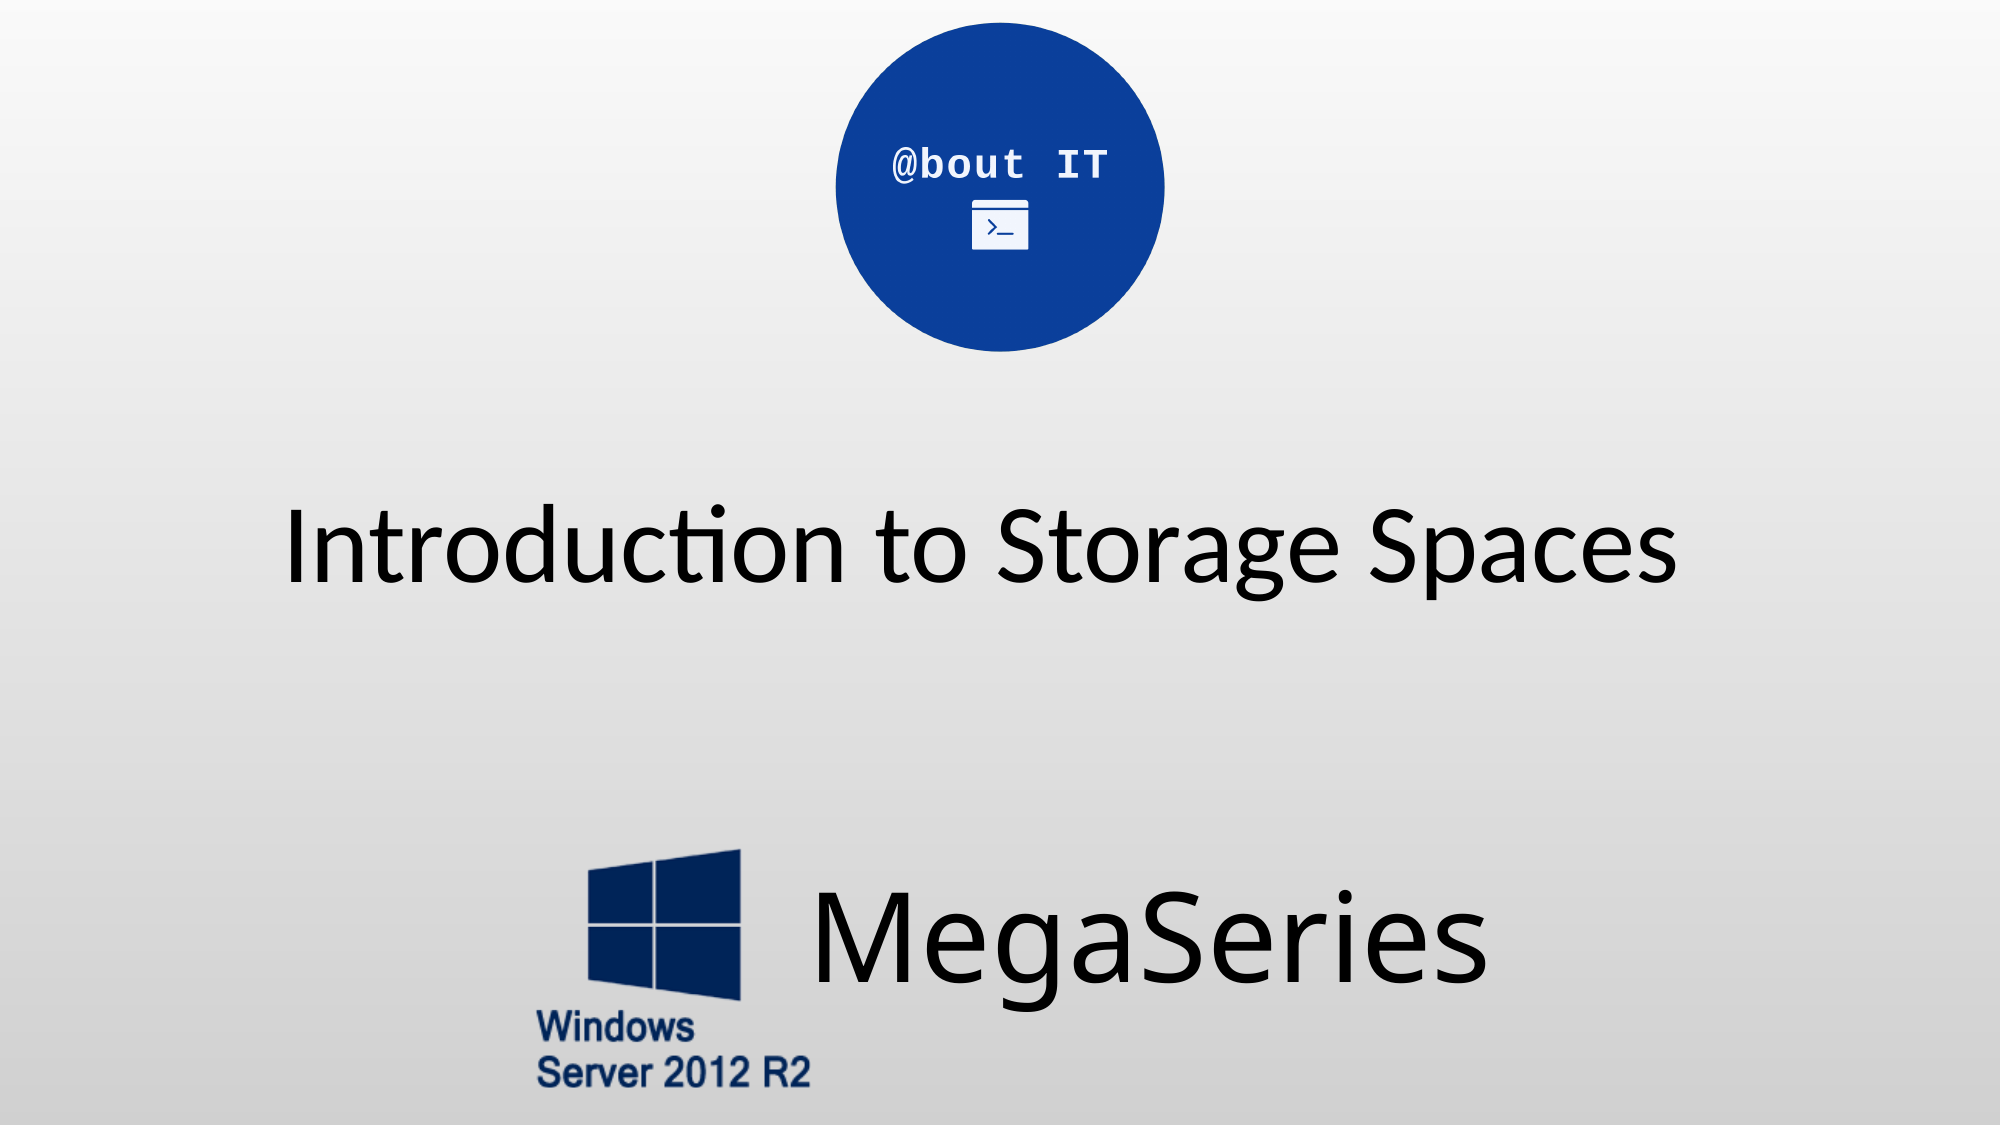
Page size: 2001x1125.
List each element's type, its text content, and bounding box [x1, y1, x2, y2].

picture [520, 818, 828, 1125]
text_box Introduction to Storage Spaces [87, 462, 1875, 613]
title MegaSeries [399, 699, 1900, 1017]
picture [812, 0, 1188, 376]
